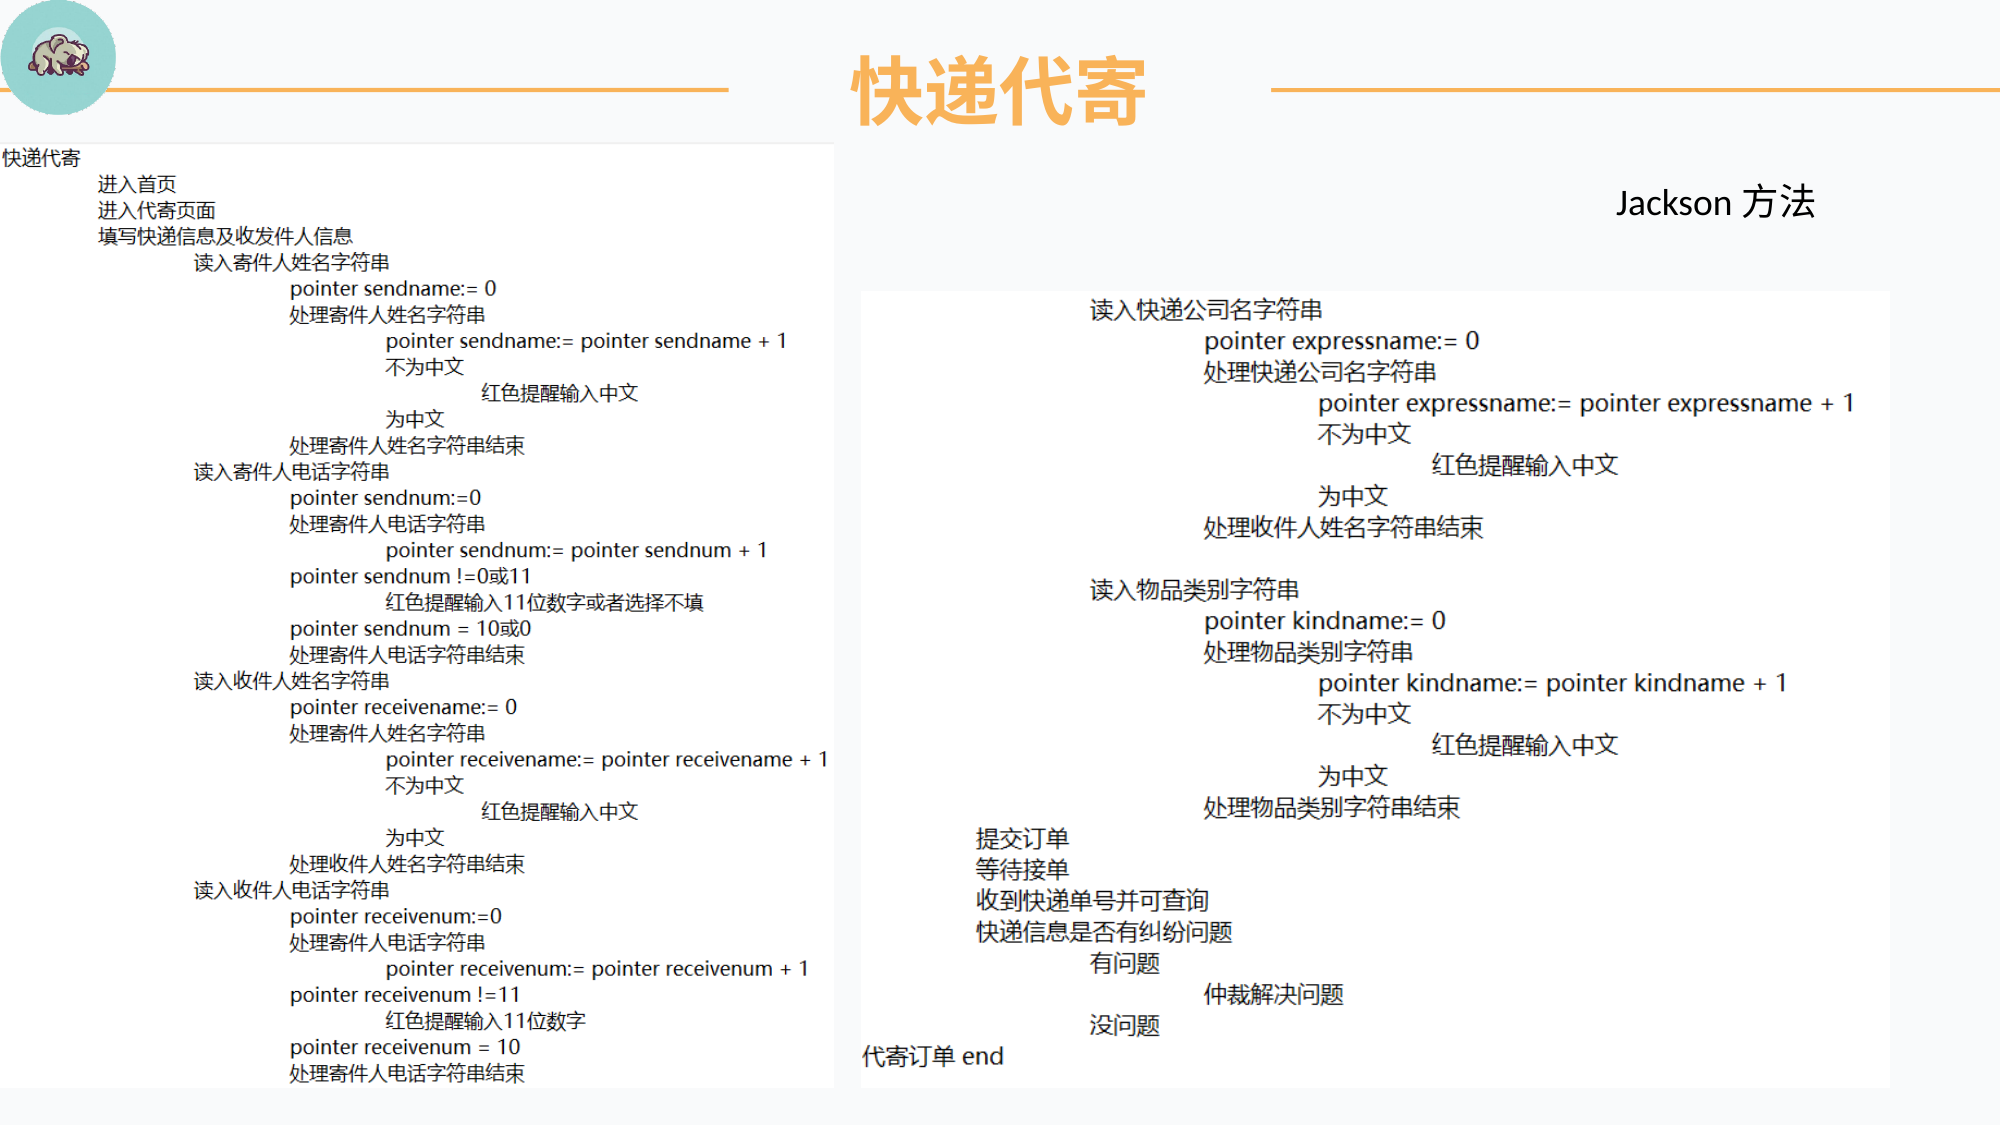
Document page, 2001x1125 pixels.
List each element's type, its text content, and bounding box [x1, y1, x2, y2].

text_box Jackson方法 [1601, 170, 1832, 231]
picture [0, 0, 116, 116]
picture [0, 142, 834, 1088]
text_box 快递代寄 [728, 37, 1272, 143]
picture [861, 291, 1890, 1088]
